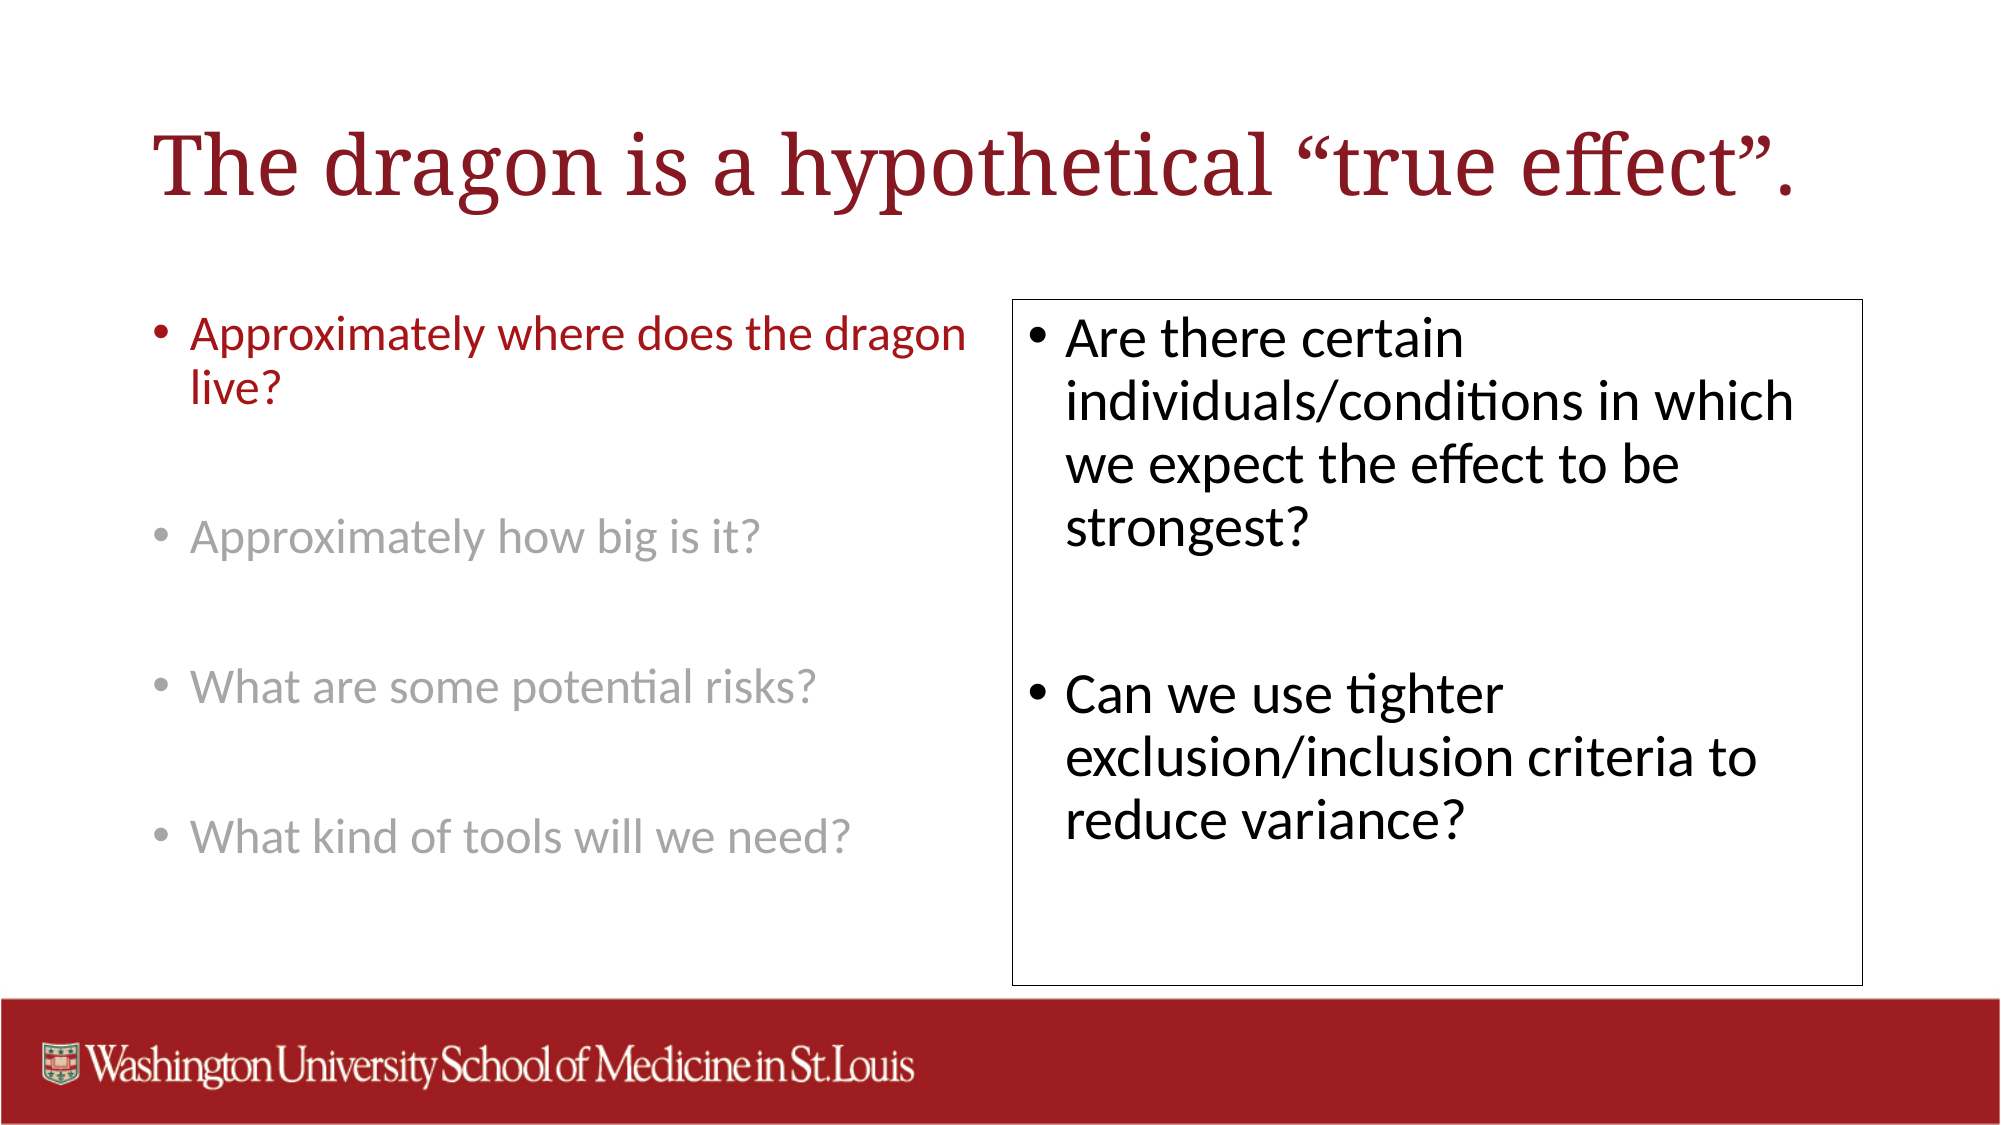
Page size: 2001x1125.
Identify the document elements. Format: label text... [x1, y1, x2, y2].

picture [0, 0, 2001, 1125]
list Are there certain individuals/conditions in which we expect the effect to be strongest? Can we use tighter exclusion/inclusion criteria to reduce variance? [1012, 299, 1863, 986]
list Approximately where does the dragon live? Approximately how big is it? What are some potential risks? What kind of tools will we need? [137, 299, 988, 1014]
title The dragon is a hypothetical “true effect”. [137, 59, 1863, 278]
